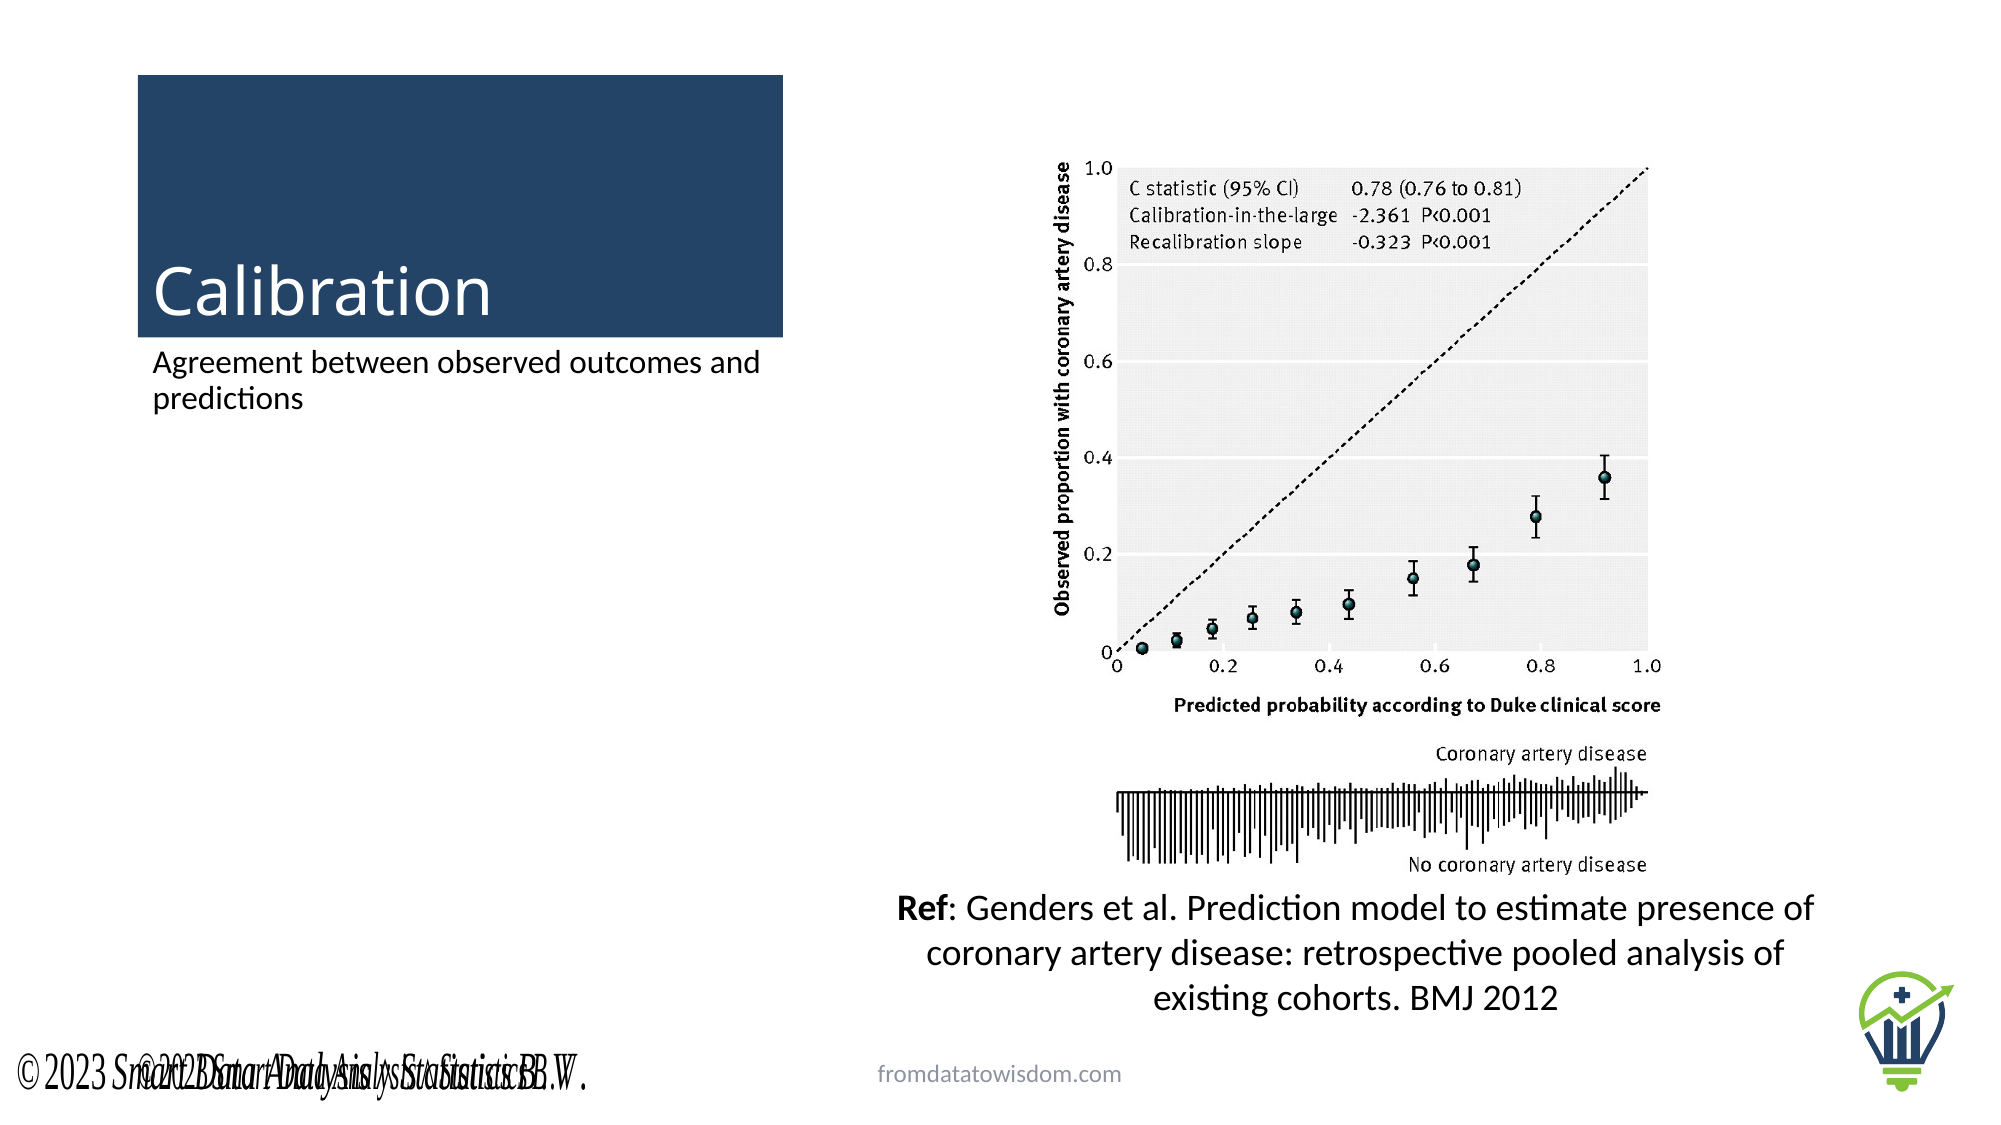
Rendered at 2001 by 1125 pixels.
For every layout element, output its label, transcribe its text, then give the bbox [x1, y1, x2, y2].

picture [1052, 160, 1661, 875]
footer fromdatatowisdom.com [662, 1042, 1338, 1103]
title Calibration [137, 75, 783, 337]
picture [1813, 938, 2000, 1125]
list Agreement between observed outcomes and predictions [137, 337, 783, 963]
text_box Ref: Genders et al. Prediction model to estimate presence of coronary artery disease: retrospective pooled analysis of existing cohorts. BMJ 2012 [849, 875, 1863, 959]
